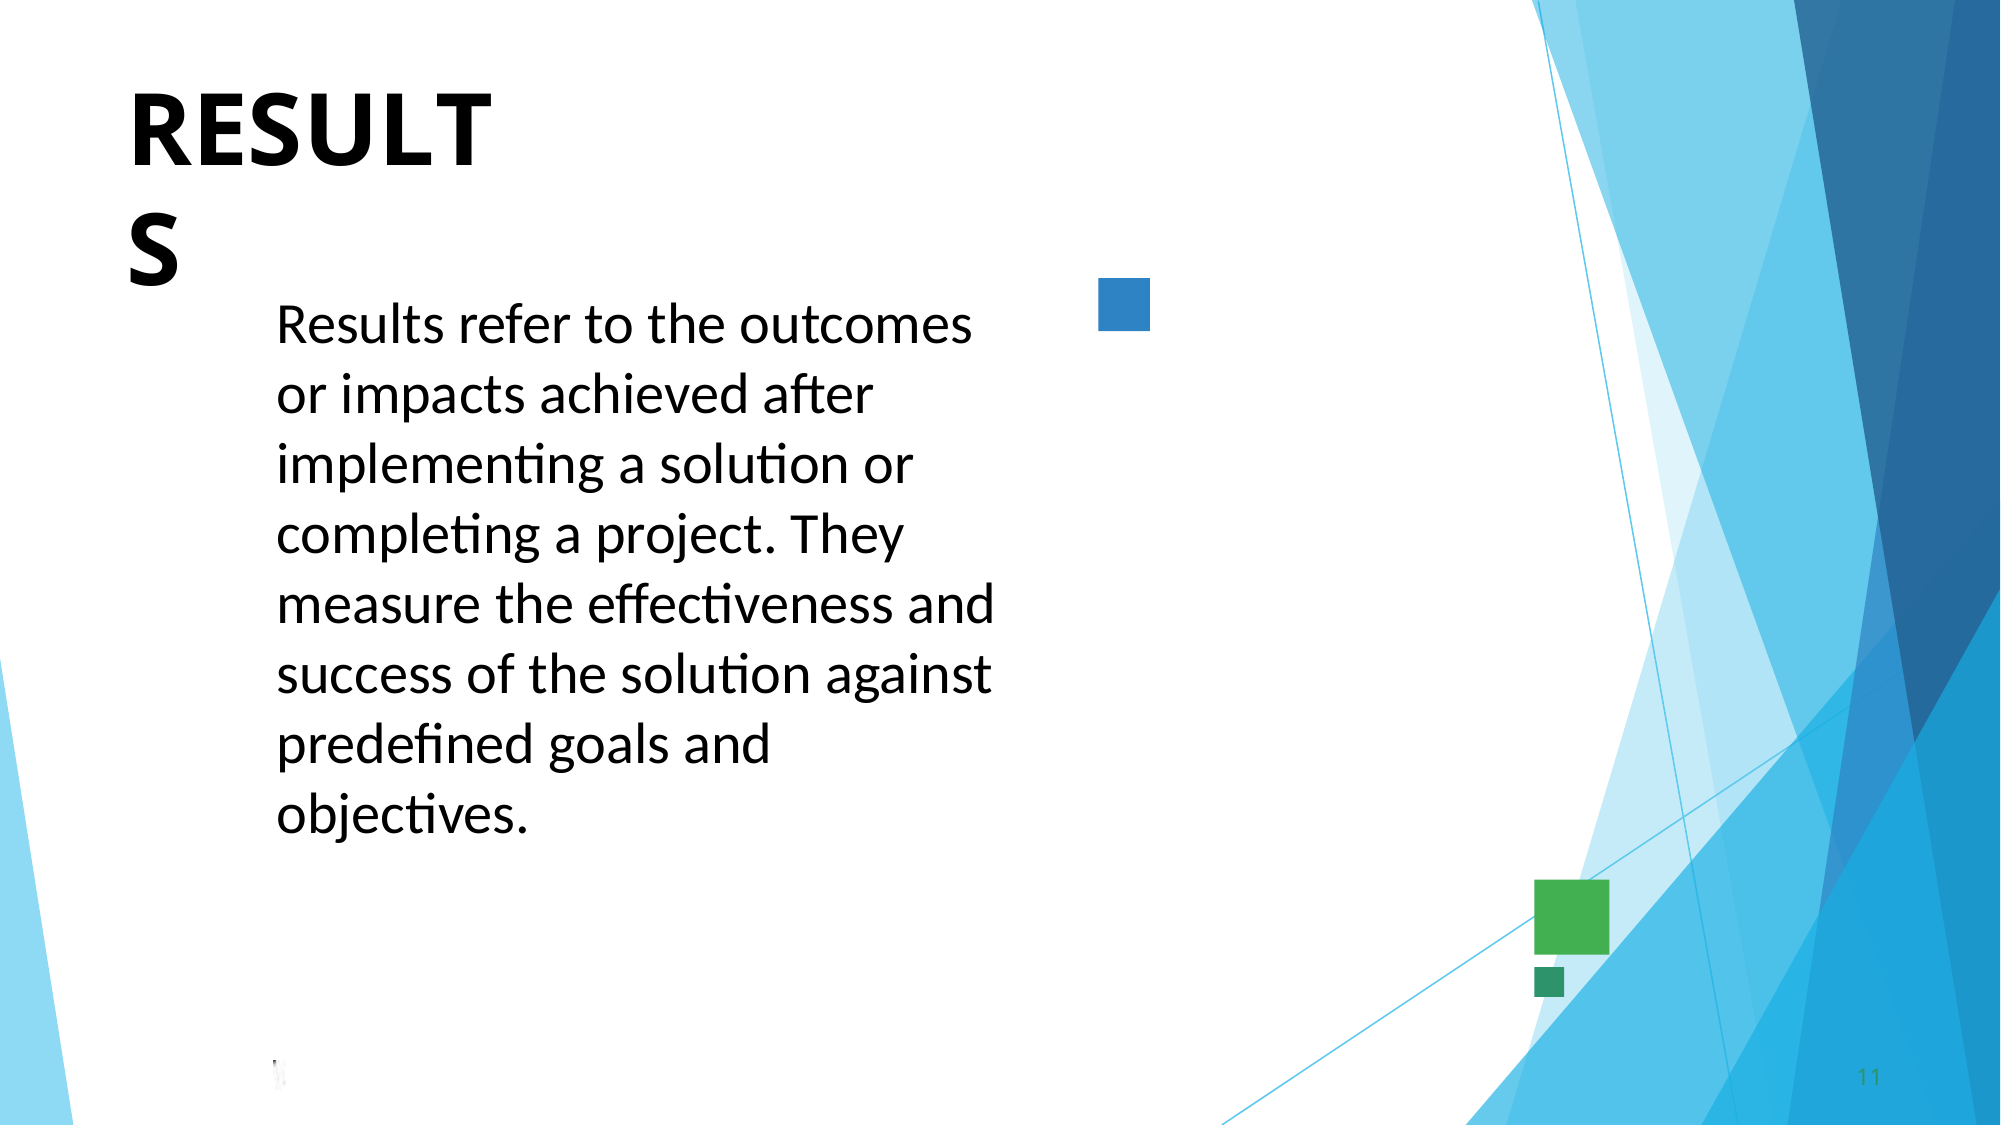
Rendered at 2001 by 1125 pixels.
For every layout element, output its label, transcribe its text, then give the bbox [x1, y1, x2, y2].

title RESULTS [123, 63, 524, 306]
picture [273, 1060, 287, 1091]
text_box [1534, 967, 1565, 997]
text_box 11 [1849, 1061, 1888, 1095]
text_box Results refer to the outcomes or impacts achieved after implementing a solution or completing a project. They measure the effectiveness and success of the solution against predefined goals and objectives. [261, 278, 1012, 853]
text_box [1098, 278, 1150, 332]
text_box [1534, 879, 1610, 955]
